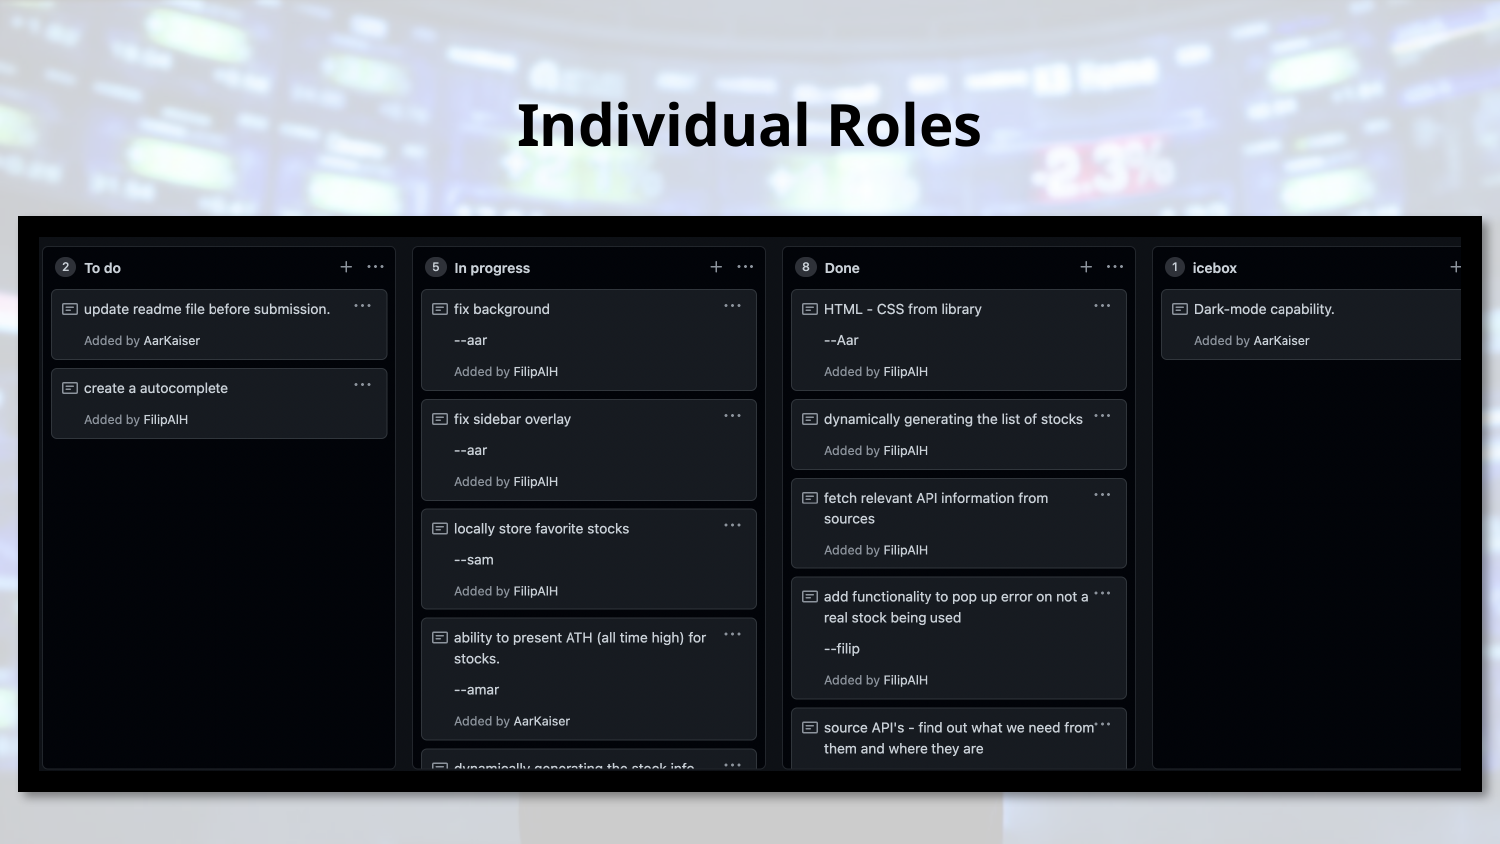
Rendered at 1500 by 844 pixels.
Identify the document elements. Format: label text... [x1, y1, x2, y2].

title Individual Roles [51, 72, 1449, 167]
picture [38, 236, 1462, 771]
